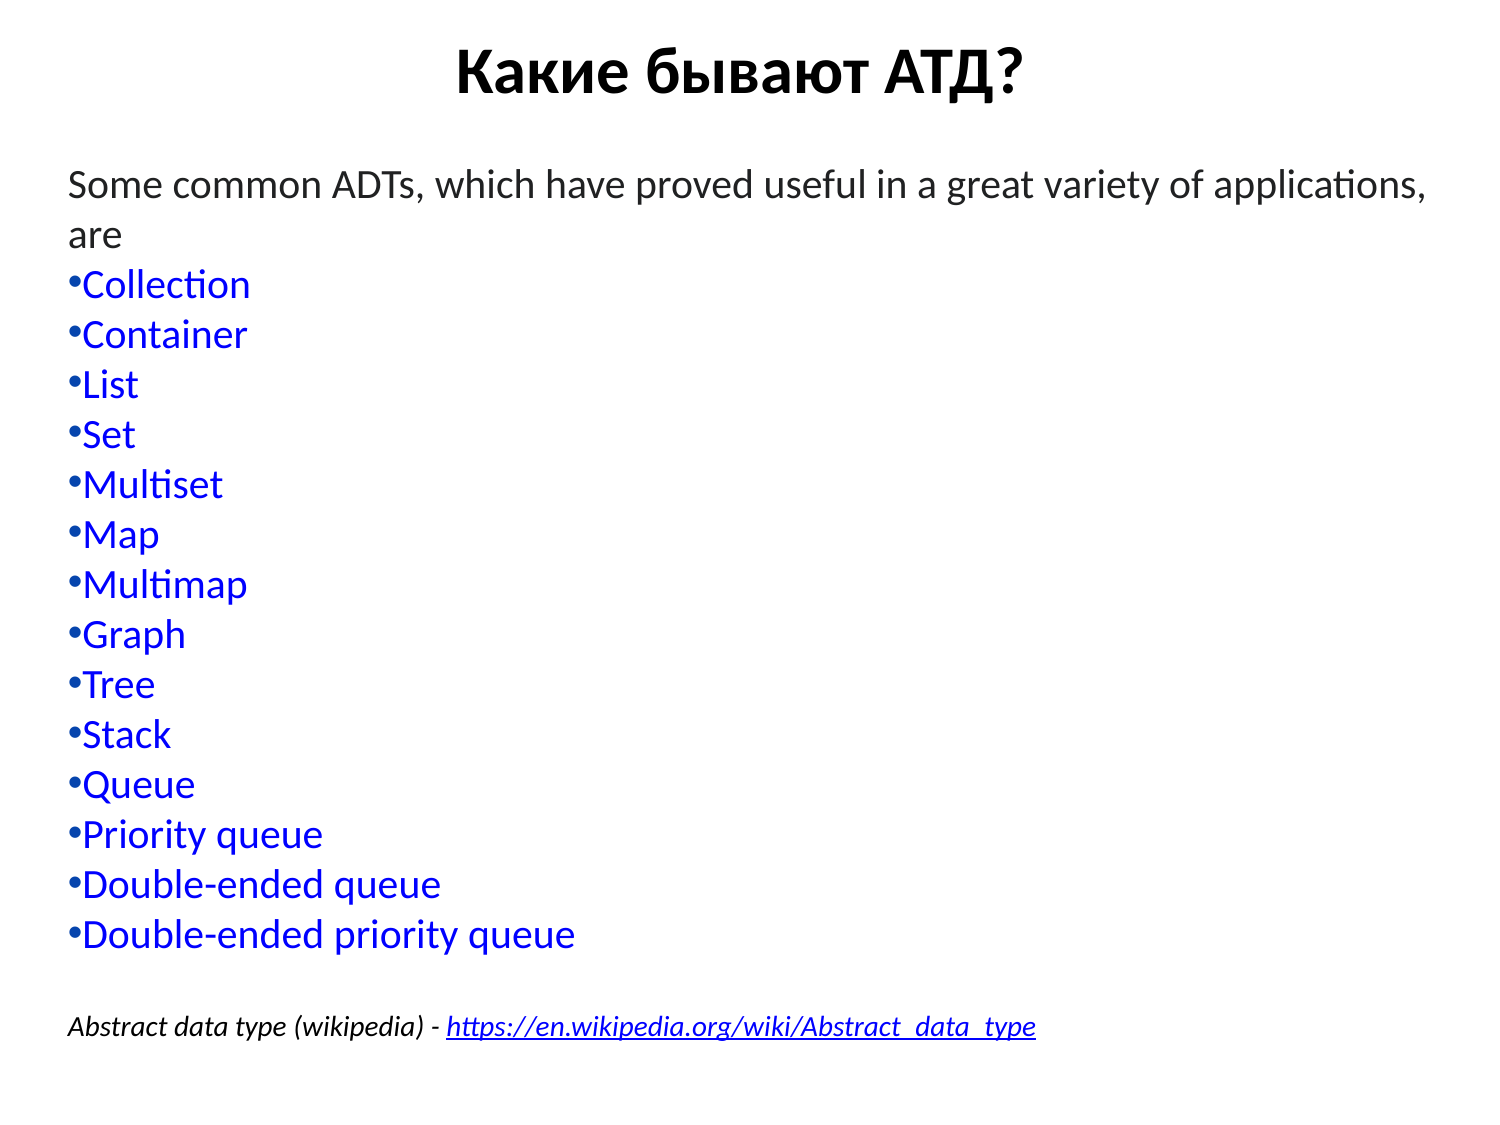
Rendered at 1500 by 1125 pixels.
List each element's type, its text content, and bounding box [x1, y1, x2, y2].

title Какие бывают АТД? [0, 19, 1483, 114]
text_box Some common ADTs, which have proved useful in a great variety of applications, are Collection Container List Set Multiset Map Multimap Graph Tree Stack Queue Priority queue Double-ended queue Double-ended priority queue Abstract data type (wikipedia) - https://en.wikipedia.org/wiki/Abstract_data_type [53, 149, 1471, 1050]
